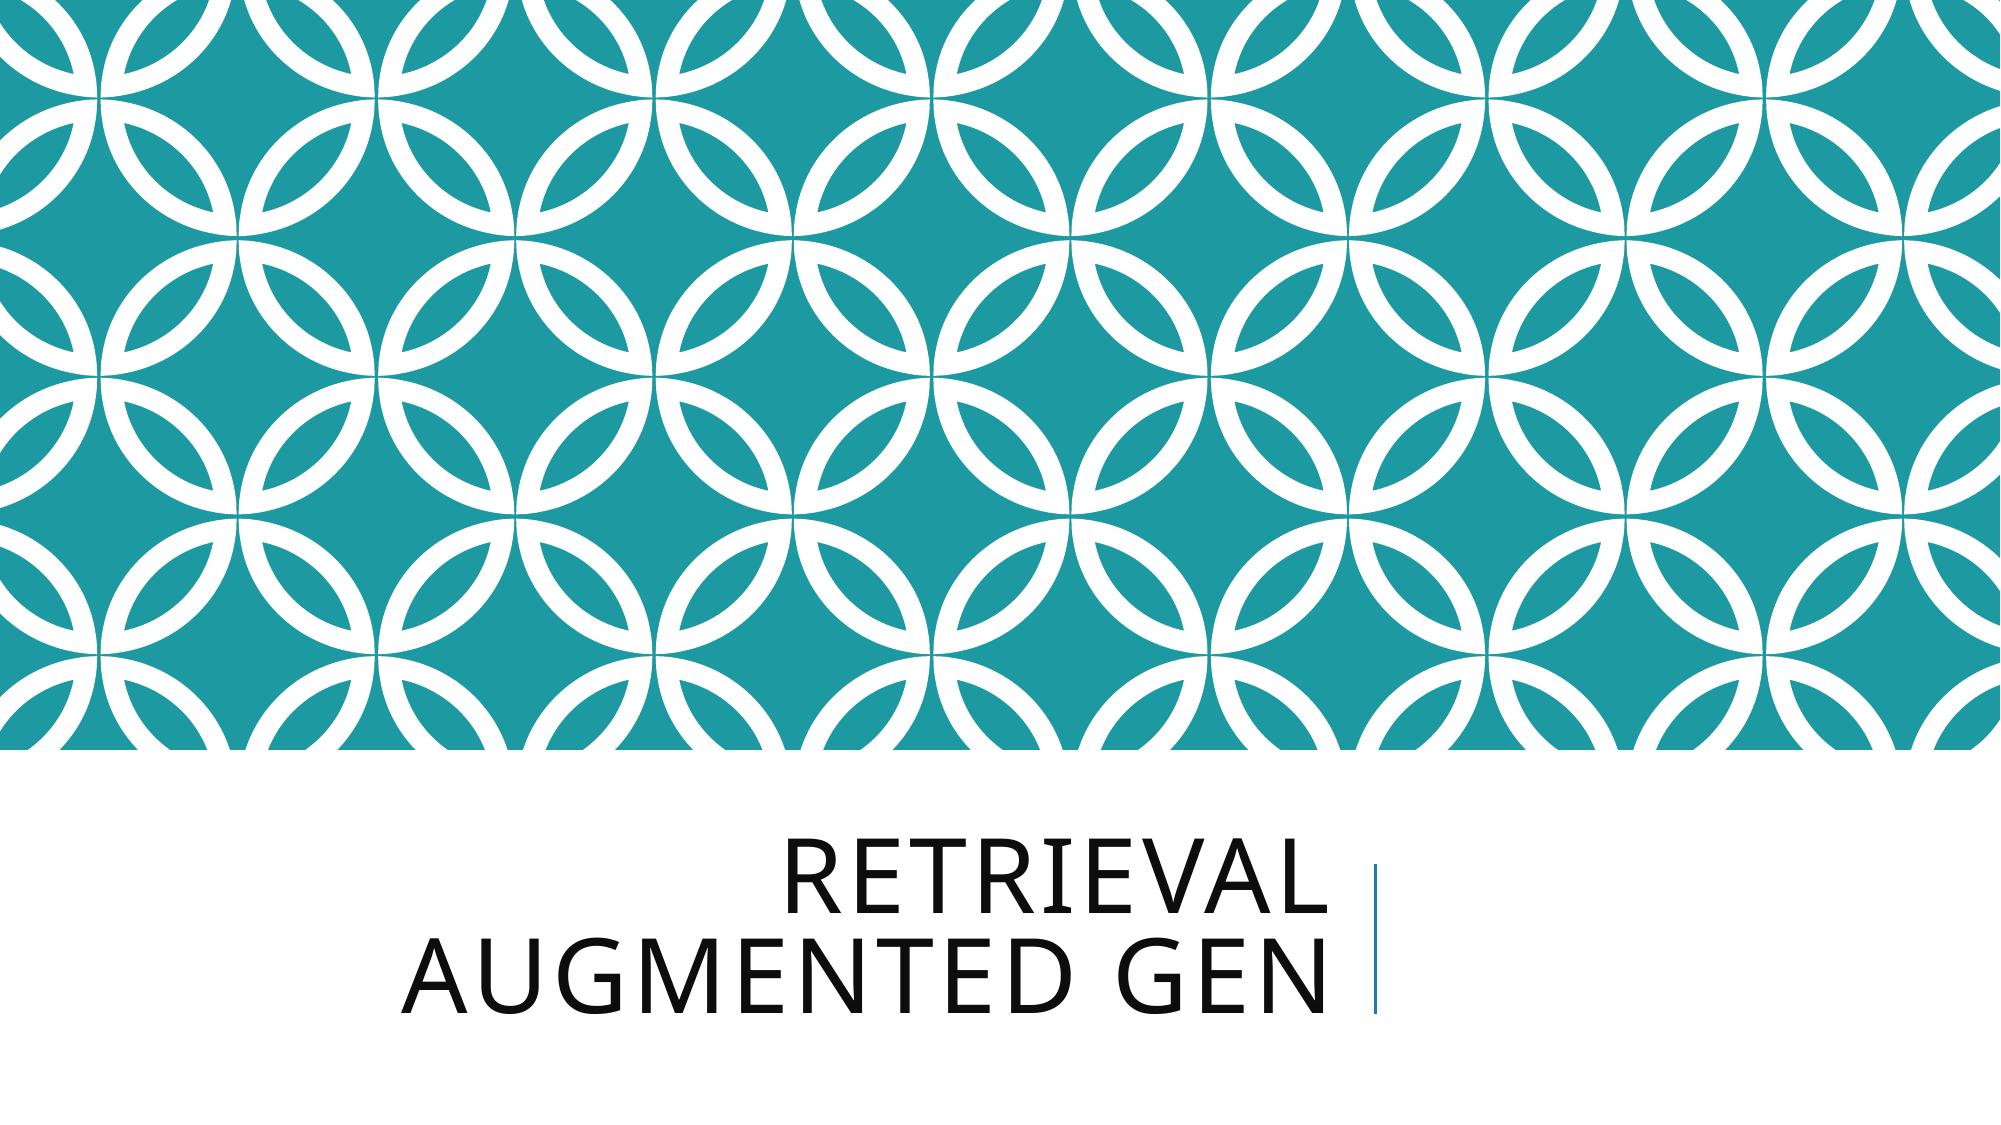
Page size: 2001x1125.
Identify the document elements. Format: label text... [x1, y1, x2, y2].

title Retrieval Augmented gen [75, 813, 1350, 1054]
